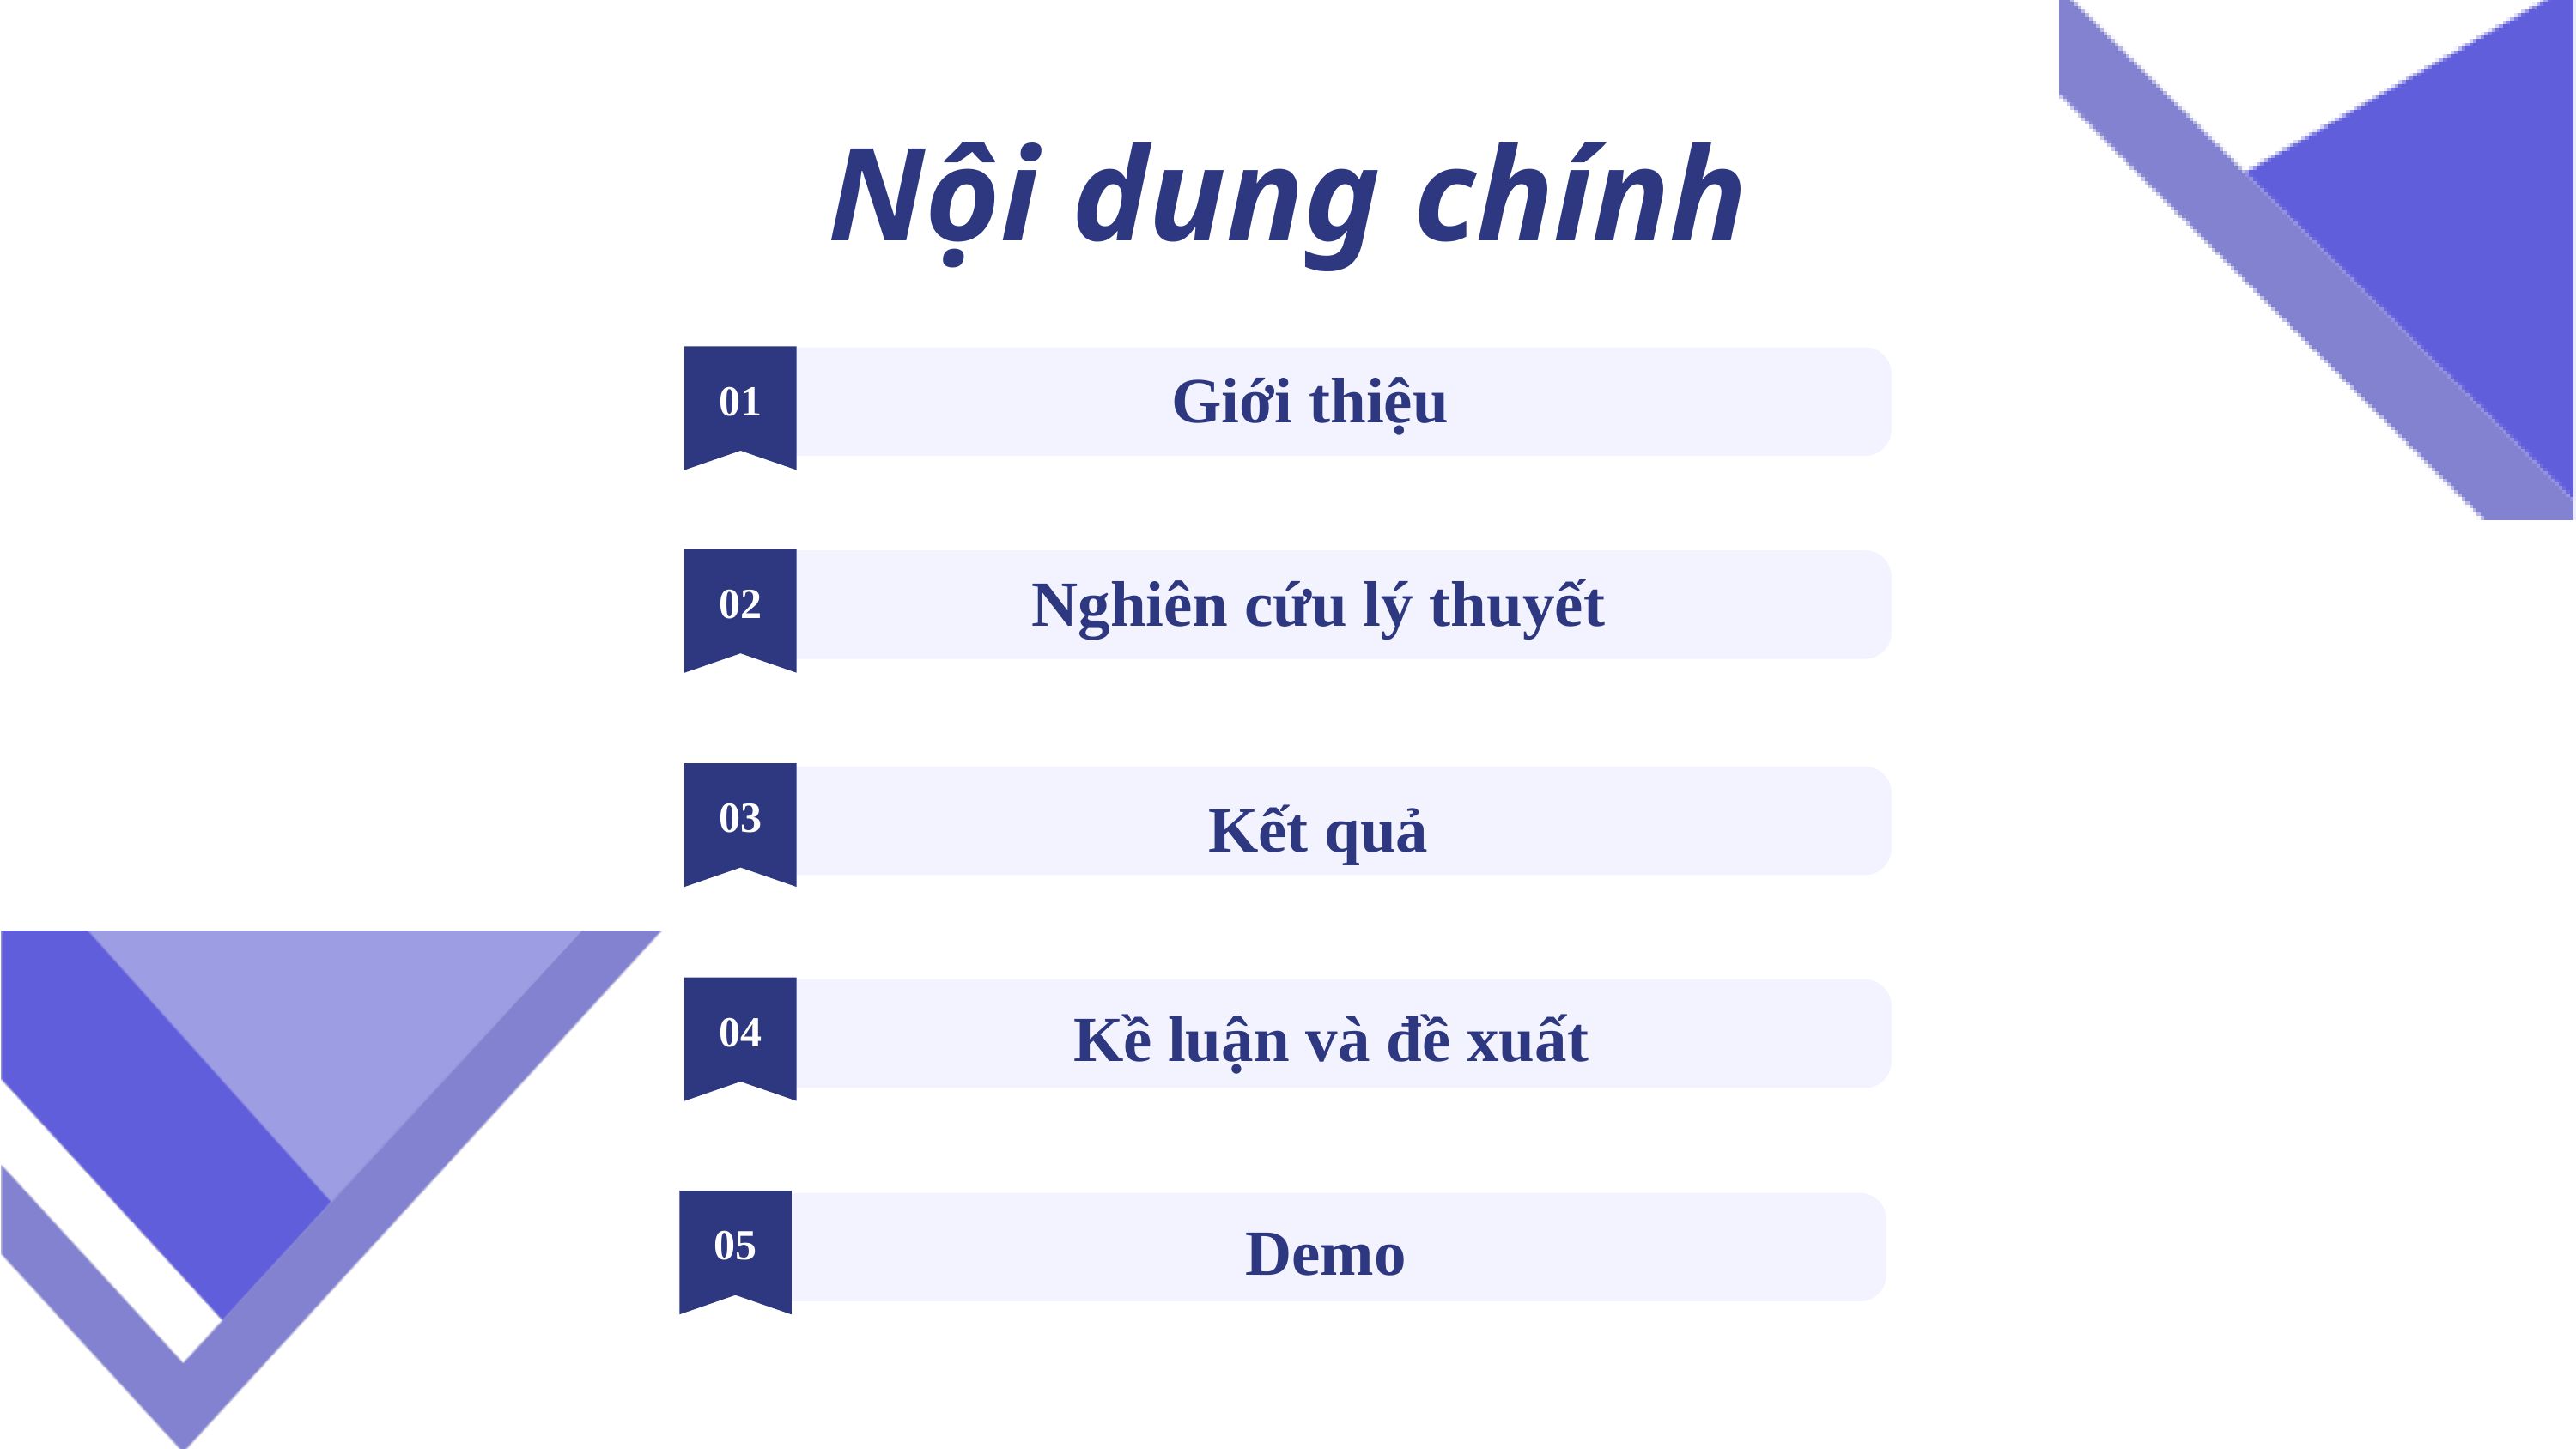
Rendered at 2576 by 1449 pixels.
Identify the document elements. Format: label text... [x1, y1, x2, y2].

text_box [799, 549, 1892, 659]
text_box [683, 346, 797, 470]
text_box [683, 762, 797, 888]
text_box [794, 1192, 1886, 1302]
text_box [2056, 0, 2576, 520]
text_box [0, 931, 664, 1449]
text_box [800, 347, 1892, 457]
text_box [801, 979, 1892, 1088]
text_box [679, 1190, 792, 1315]
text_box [683, 977, 797, 1101]
text_box Nội dung chính [392, 86, 2184, 267]
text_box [683, 549, 797, 673]
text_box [801, 766, 1892, 876]
